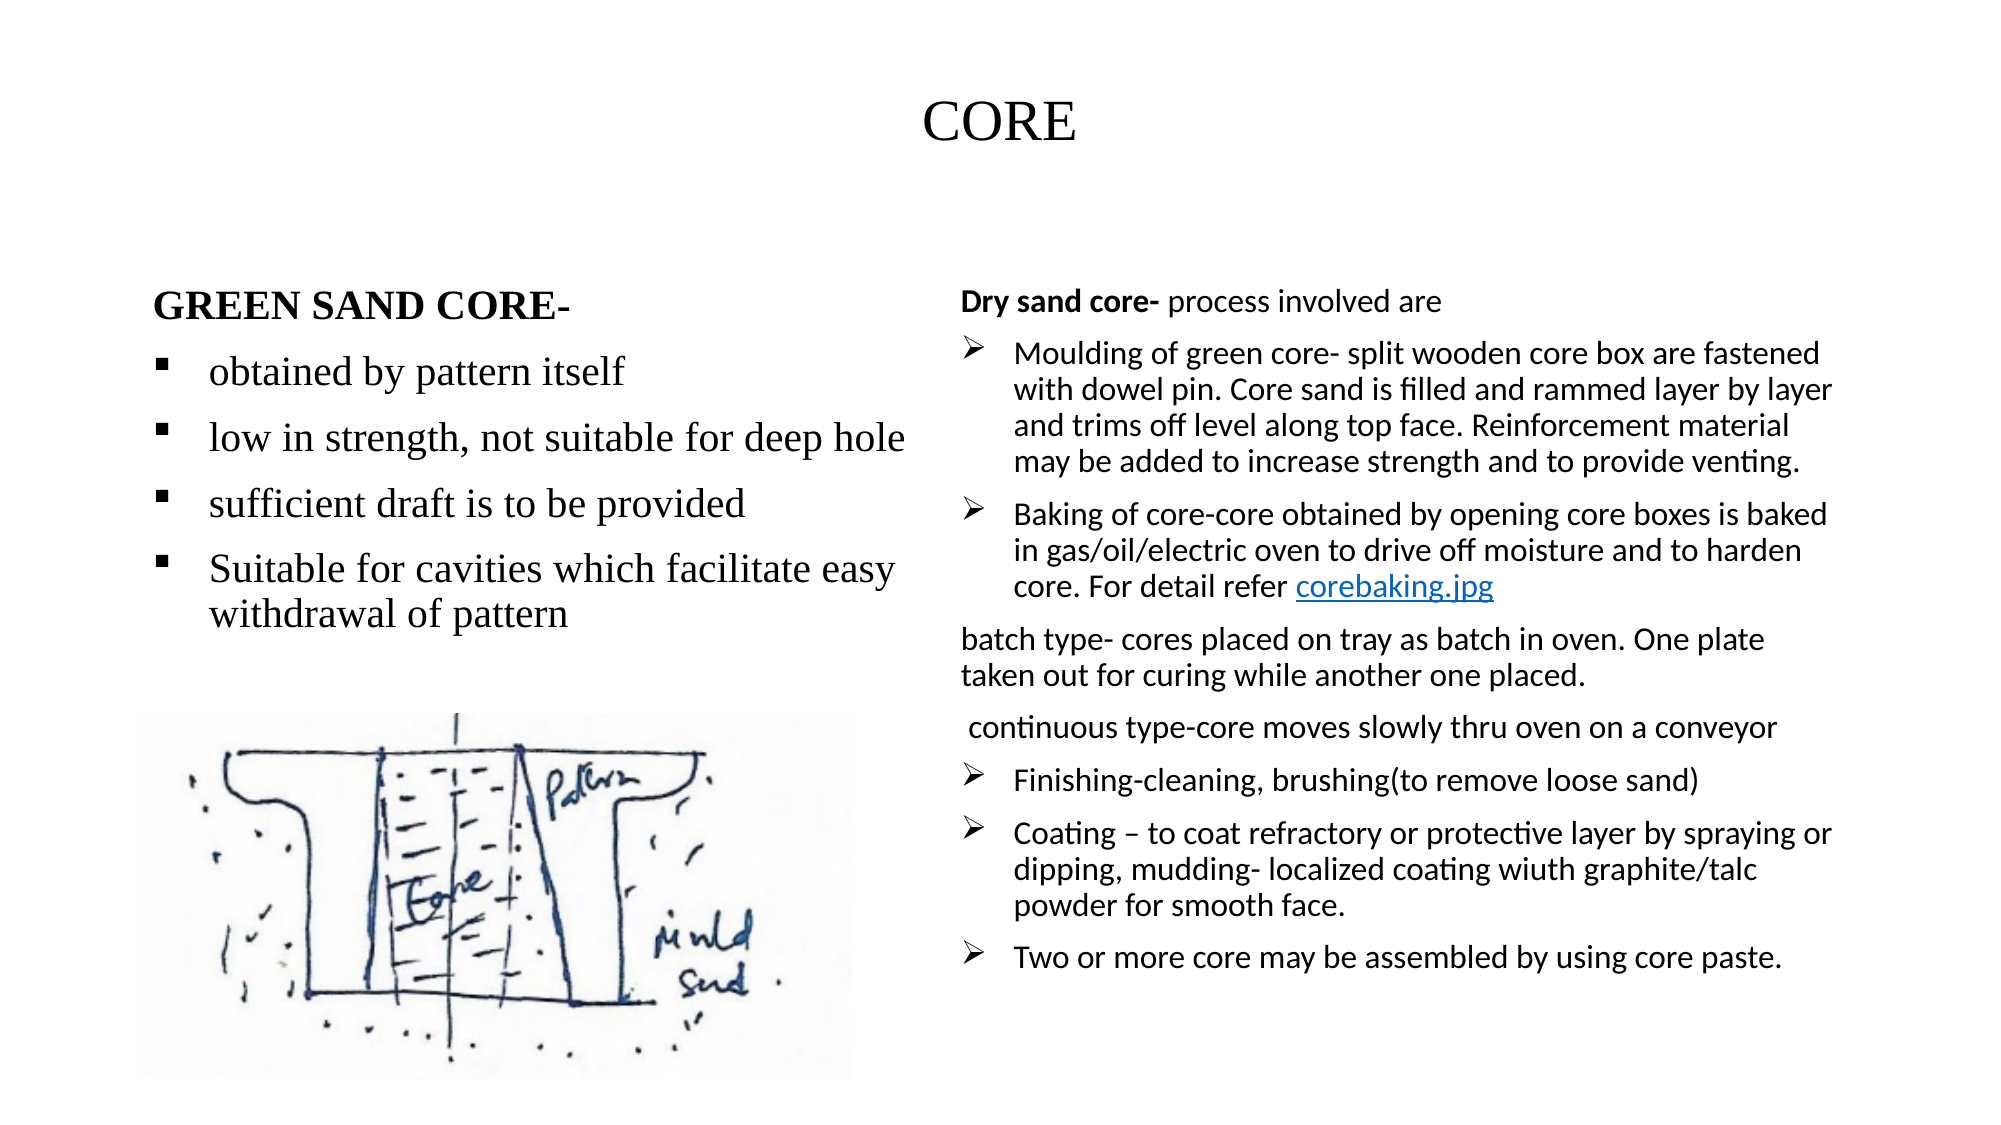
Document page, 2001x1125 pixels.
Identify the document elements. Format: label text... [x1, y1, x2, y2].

list GREEN SAND CORE- obtained by pattern itself low in strength, not suitable for deep hole sufficient draft is to be provided Suitable for cavities which facilitate easy withdrawal of pattern [137, 275, 945, 680]
list Dry sand core- process involved are Moulding of green core- split wooden core box are fastened with dowel pin. Core sand is filled and rammed layer by layer and trims off level along top face. Reinforcement material may be added to increase strength and to provide venting. Baking of core-core obtained by opening core boxes is baked in gas/oil/electric oven to drive off moisture and to harden core. For detail refer corebaking.jpg batch type- cores placed on tray as batch in oven. One plate taken out for curing while another one placed. continuous type-core moves slowly thru oven on a conveyor Finishing-cleaning, brushing(to remove loose sand) Coating – to coat refractory or protective layer by spraying or dipping, mudding- localized coating wiuth graphite/talc powder for smooth face. Two or more core may be assembled by using core paste. [945, 275, 1863, 999]
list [137, 713, 852, 1080]
title CORE [137, 59, 1863, 184]
